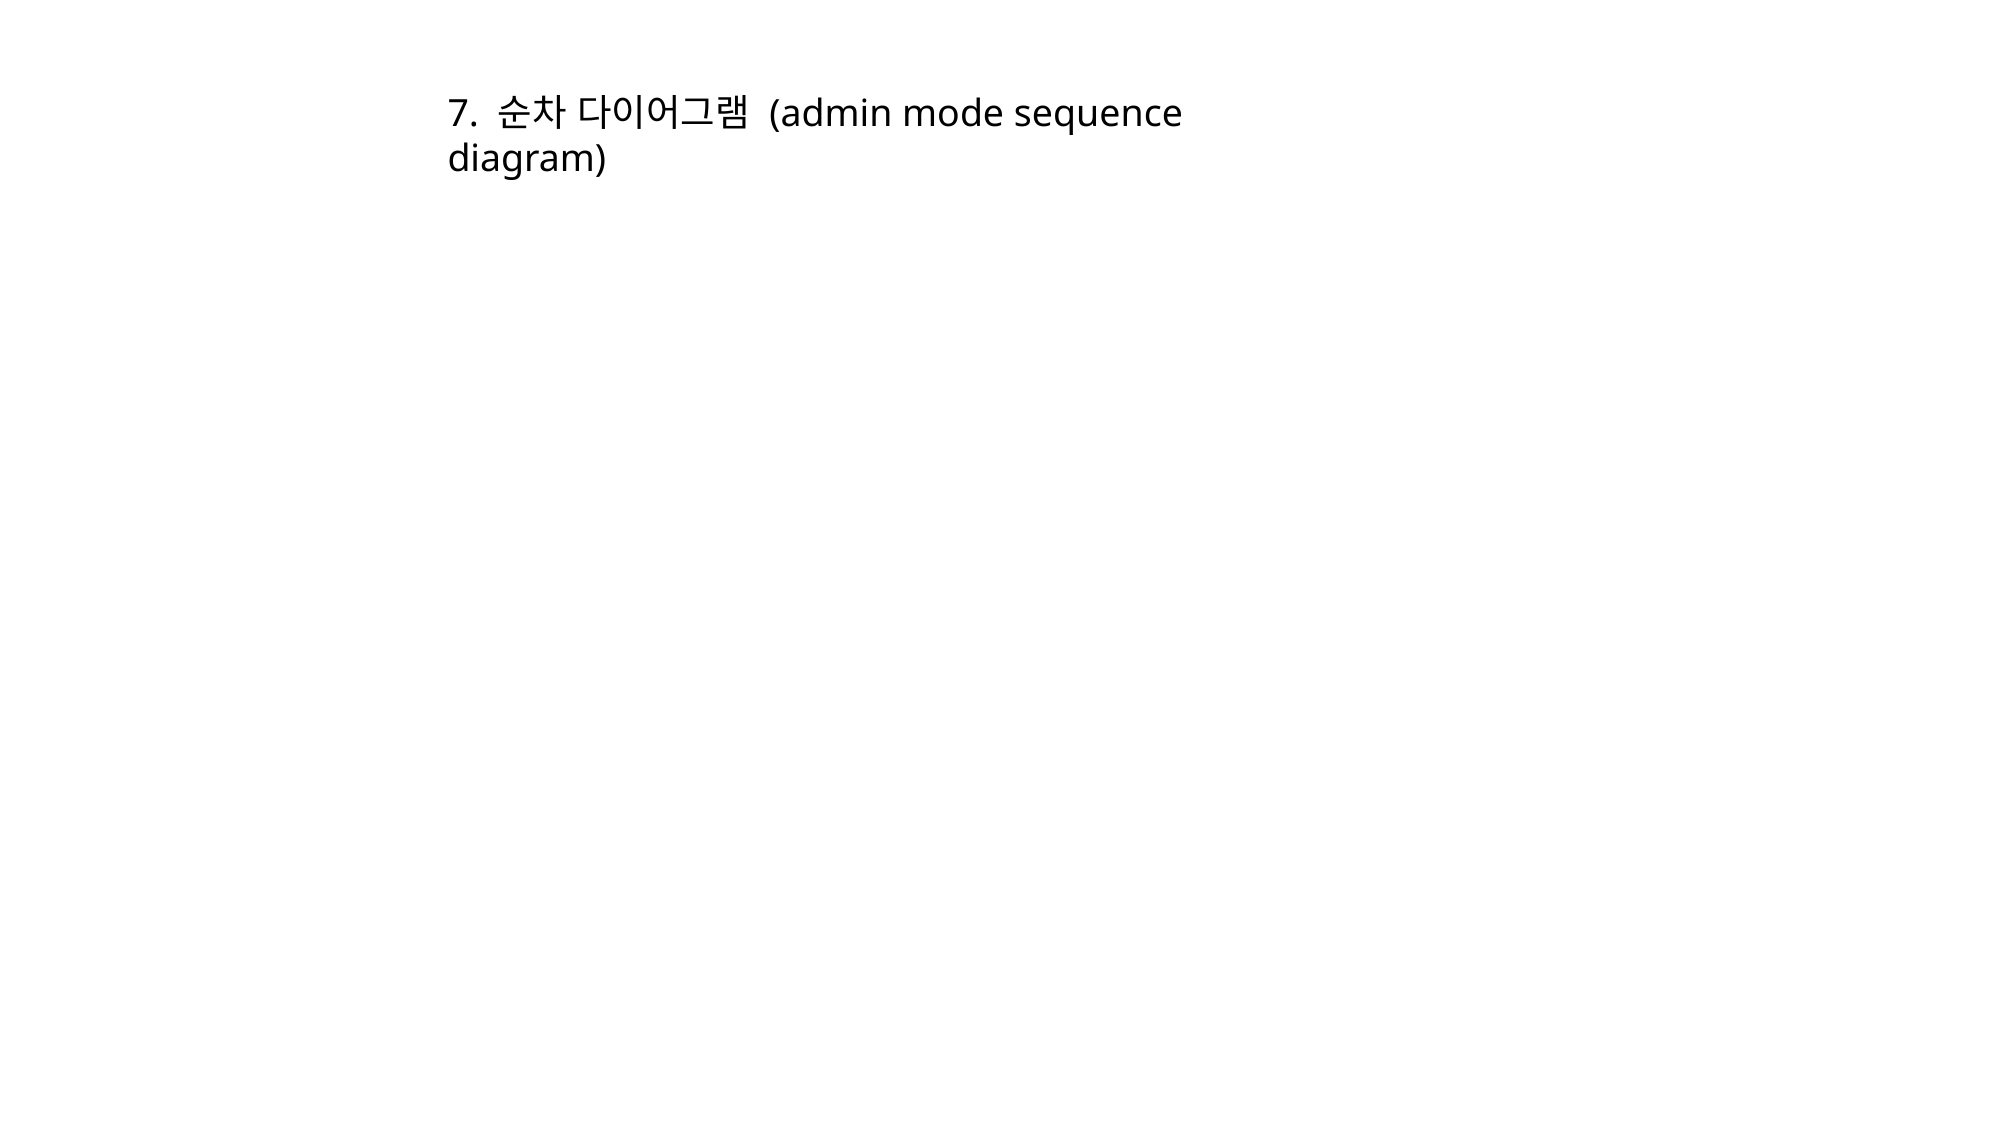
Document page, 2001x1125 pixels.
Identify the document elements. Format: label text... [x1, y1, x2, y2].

text_box 7. 순차 다이어그램 (admin mode sequence diagram) [432, 81, 1215, 187]
